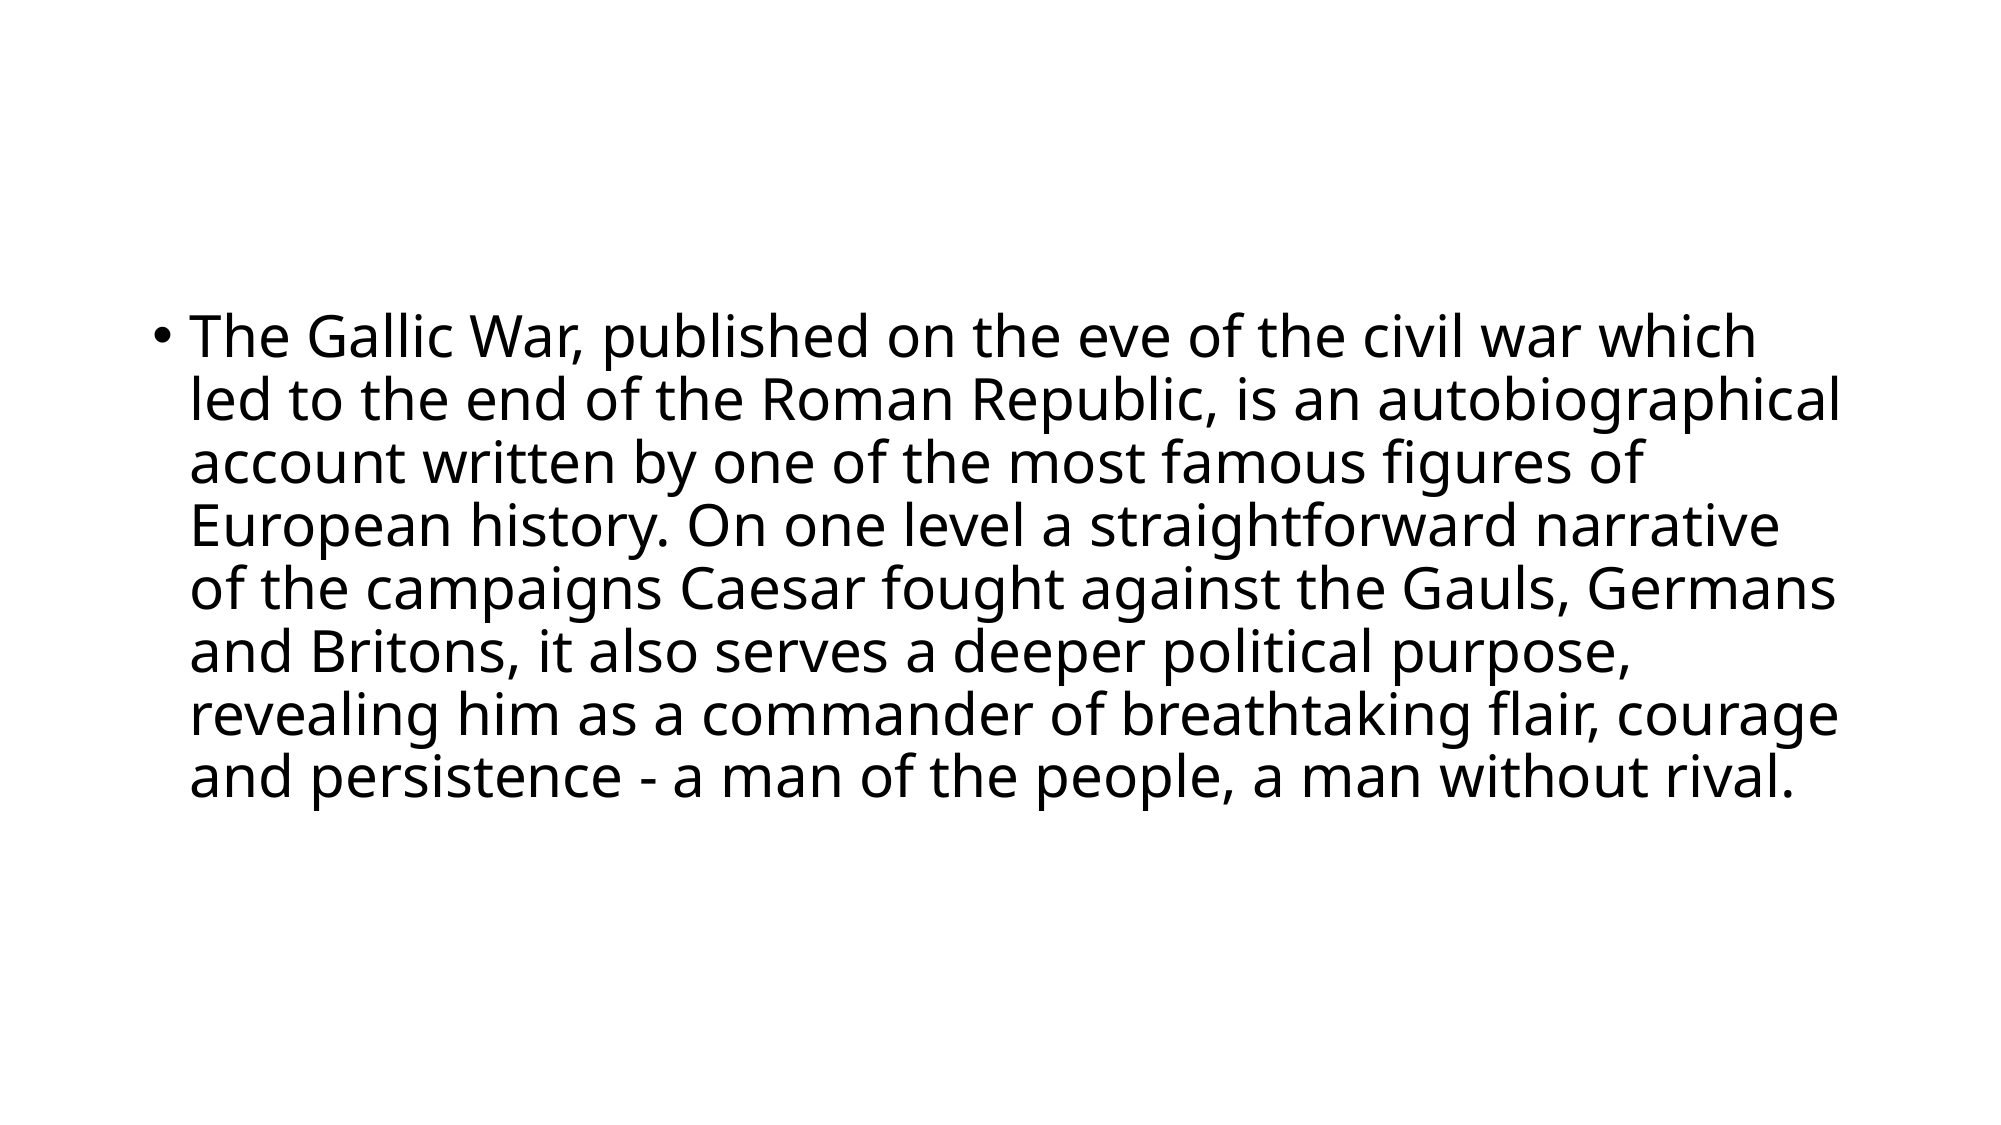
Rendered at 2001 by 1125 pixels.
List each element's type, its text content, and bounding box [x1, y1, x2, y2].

list The Gallic War, published on the eve of the civil war which led to the end of the Roman Republic, is an autobiographical account written by one of the most famous figures of European history. On one level a straightforward narrative of the campaigns Caesar fought against the Gauls, Germans and Britons, it also serves a deeper political purpose, revealing him as a commander of breathtaking flair, courage and persistence - a man of the people, a man without rival. [137, 299, 1863, 1014]
